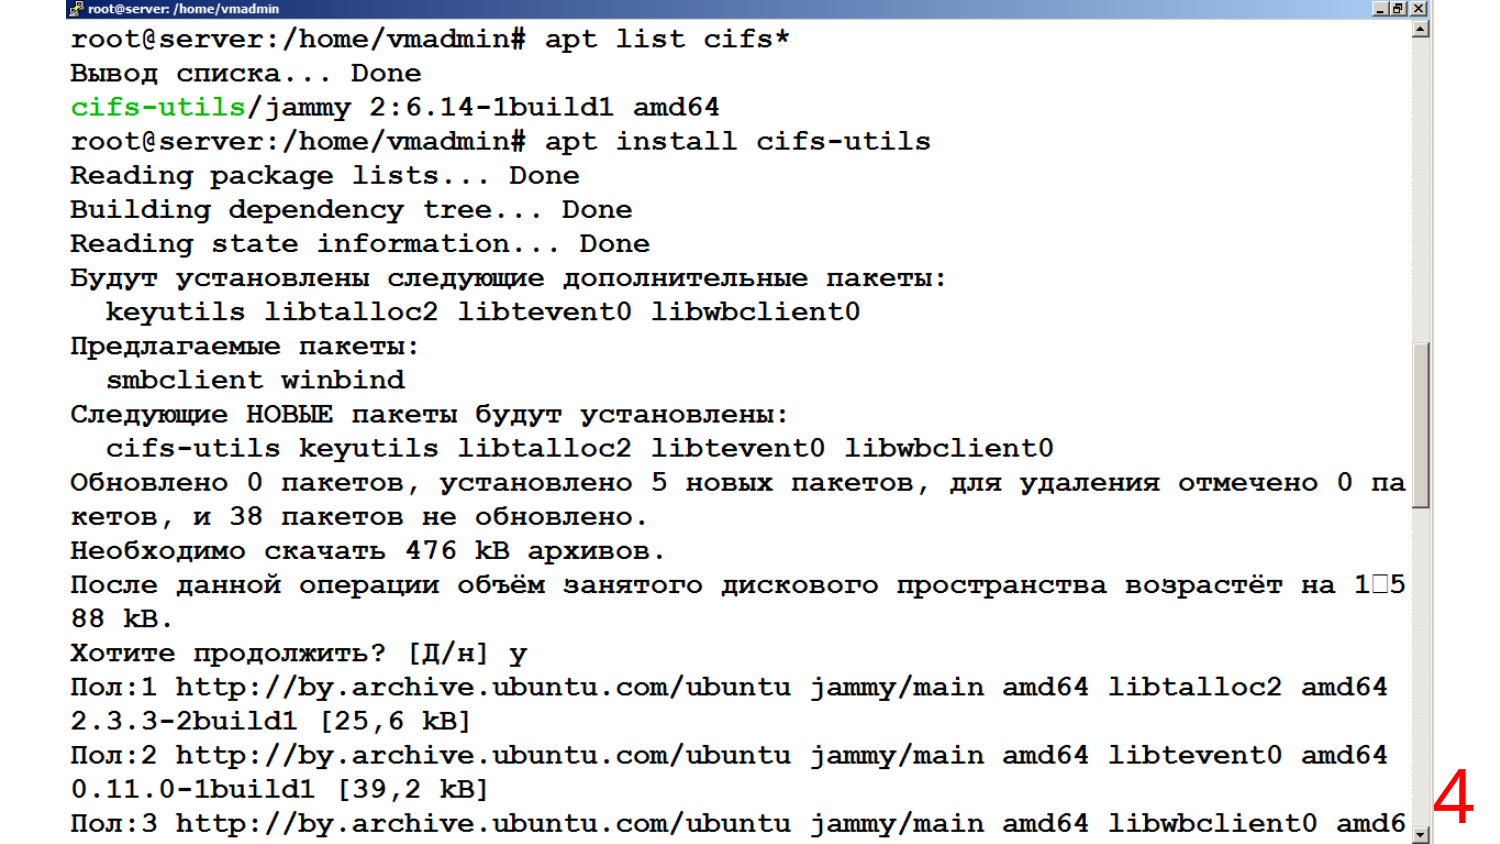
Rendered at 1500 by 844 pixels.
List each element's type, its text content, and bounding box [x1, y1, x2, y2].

text_box 4 [1440, 741, 1491, 844]
picture [65, 0, 1435, 844]
